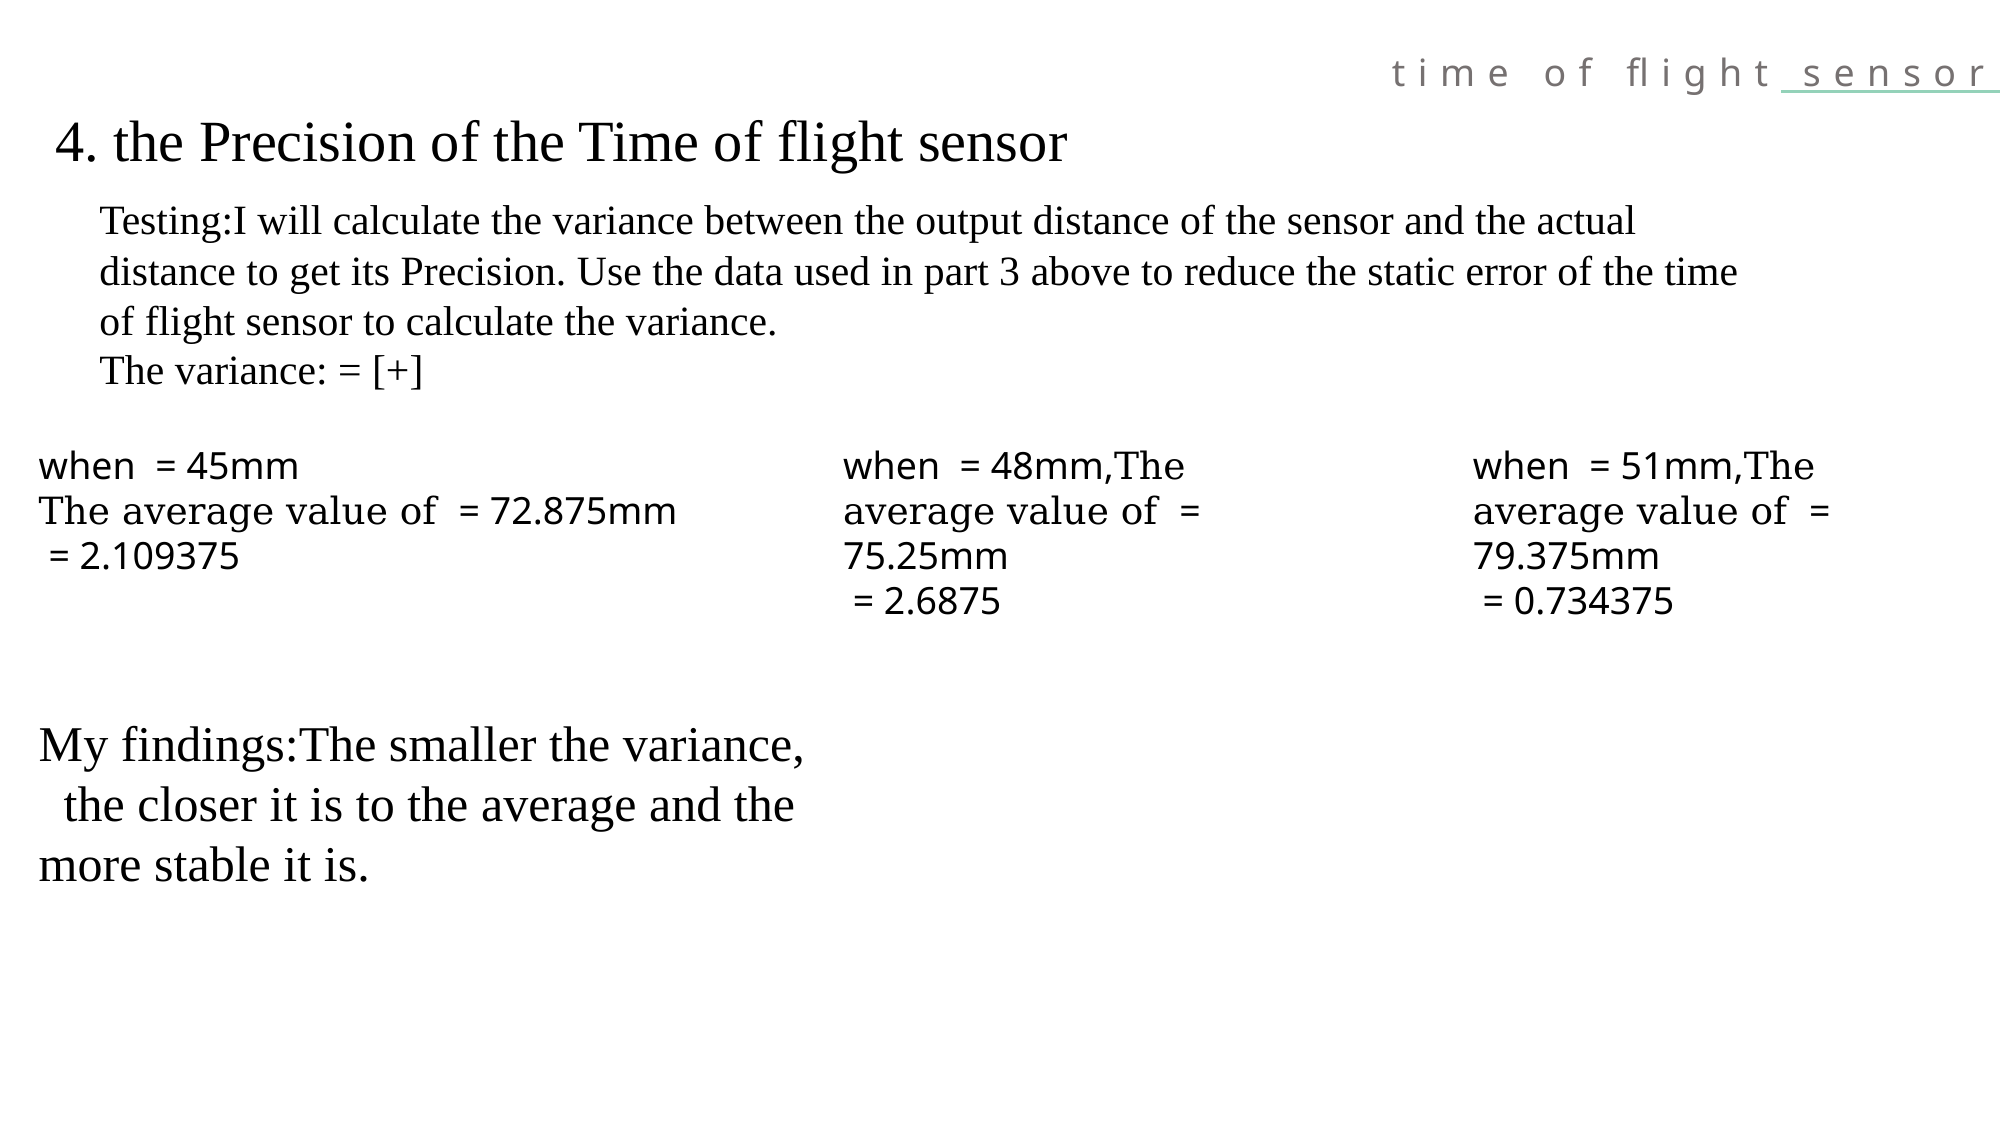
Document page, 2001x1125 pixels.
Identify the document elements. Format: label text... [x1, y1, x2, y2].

text_box 4. the Precision of the Time of flight sensor [40, 95, 1183, 203]
text_box time of flight sensor [1377, 41, 2000, 102]
